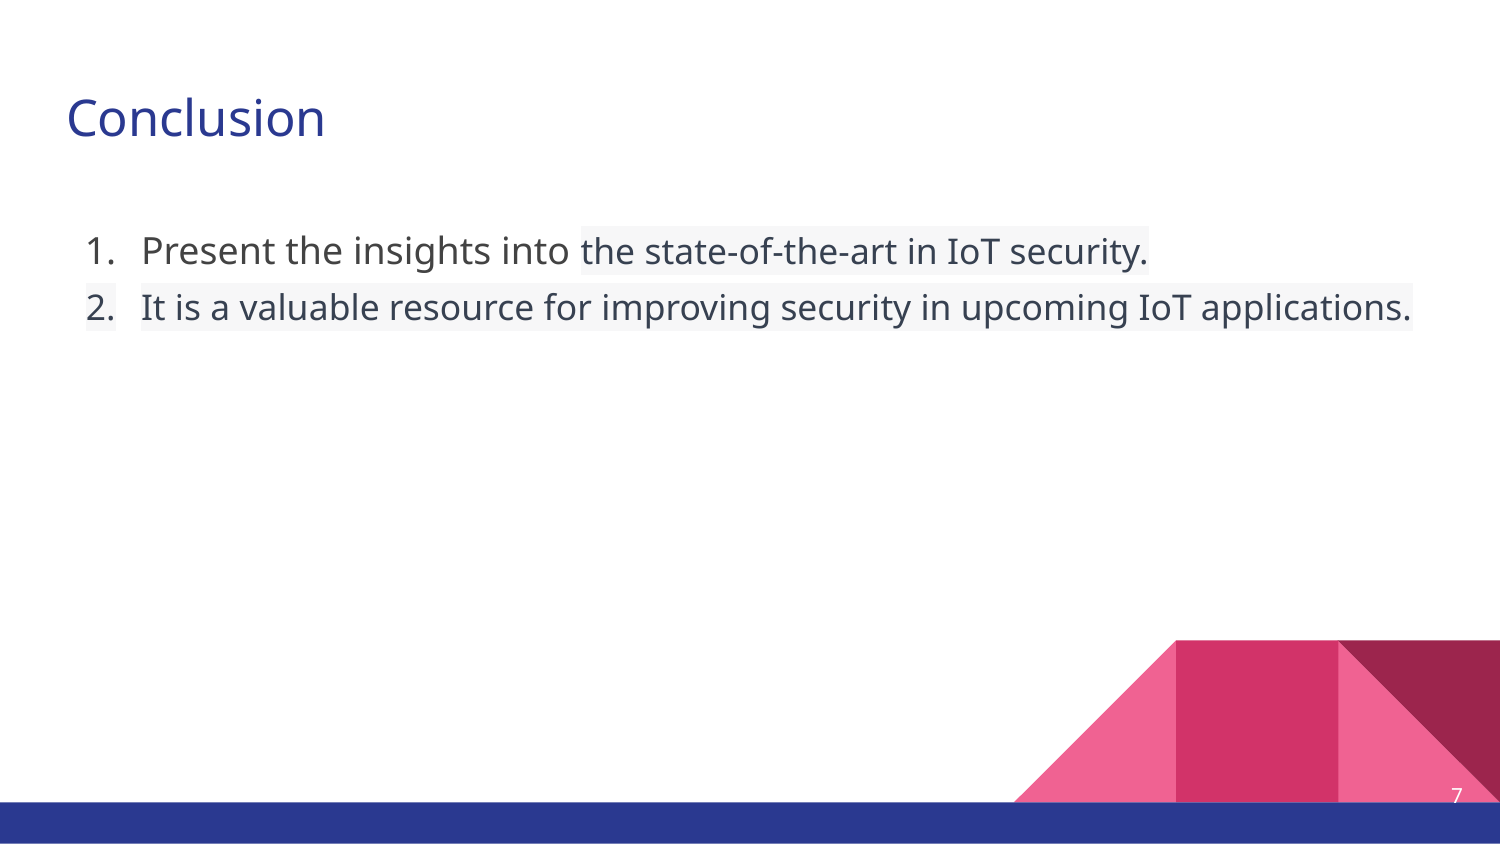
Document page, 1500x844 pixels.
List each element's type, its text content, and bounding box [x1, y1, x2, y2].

slide_number ‹#› [1387, 762, 1478, 828]
list Present the insights into the state-of-the-art in IoT security. It is a valuable resource for improving security in upcoming IoT applications. [51, 201, 1449, 750]
title Conclusion [51, 67, 1449, 167]
